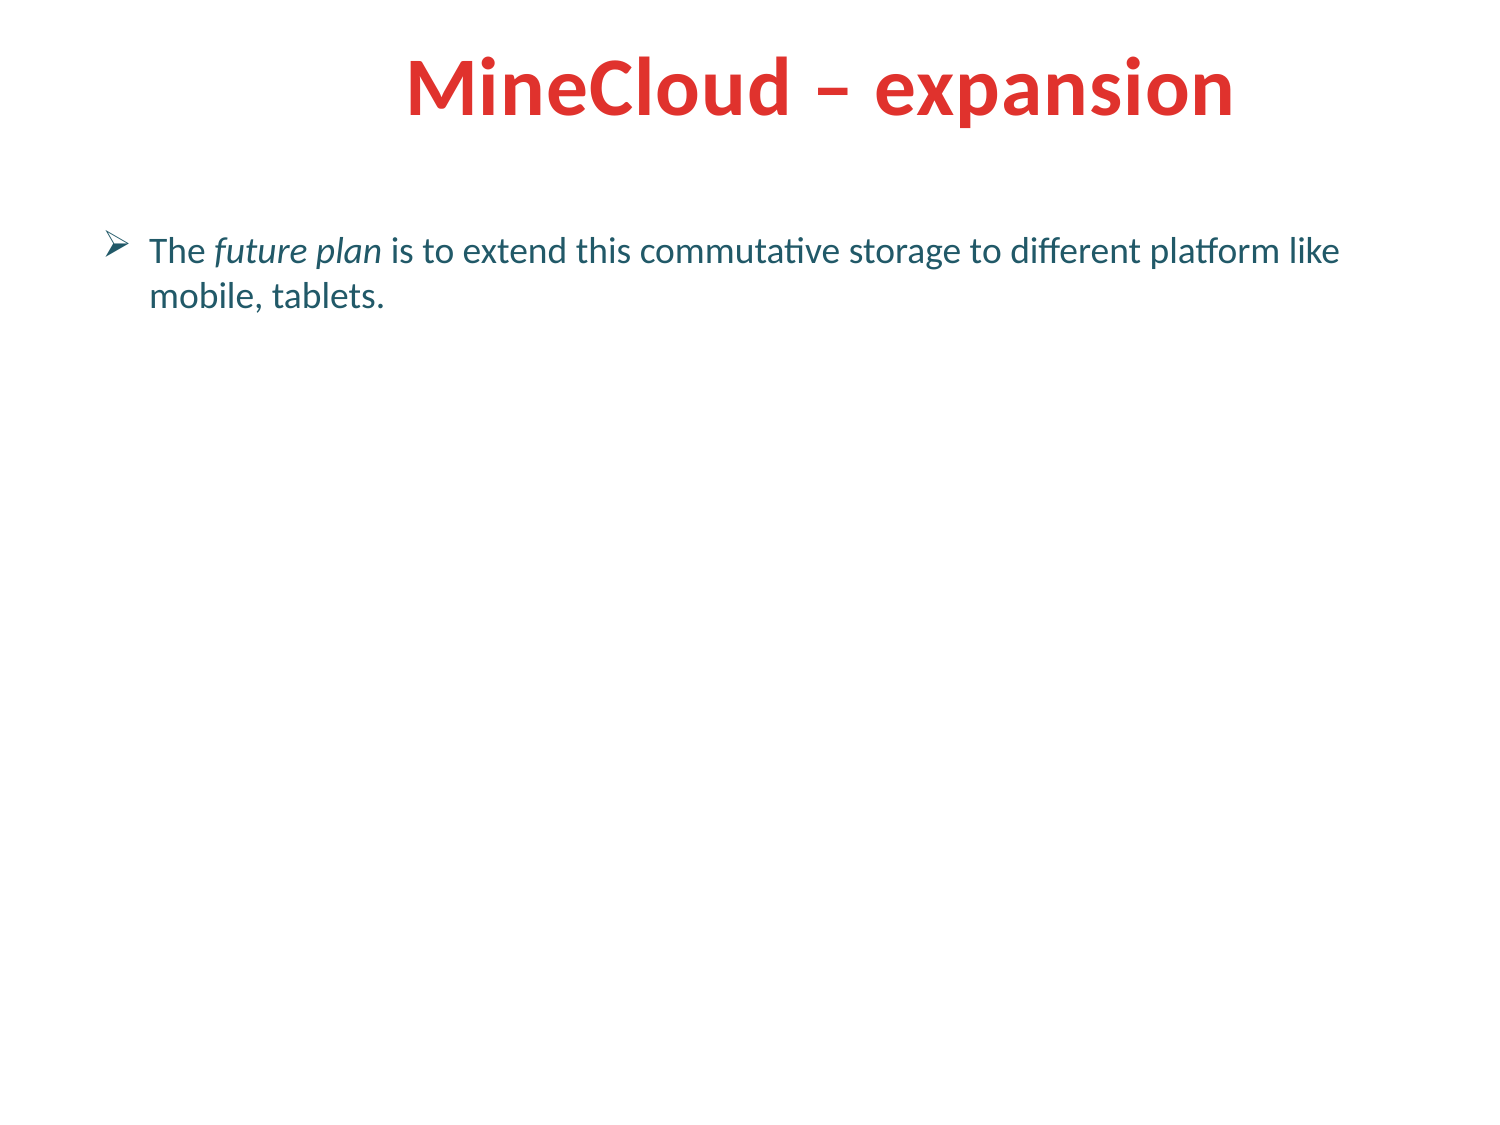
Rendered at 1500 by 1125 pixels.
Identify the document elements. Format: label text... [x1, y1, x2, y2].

text_box MineCloud – expansion [291, 24, 1350, 140]
text_box The future plan is to extend this commutative storage to different platform like mobile, tablets. [87, 218, 1425, 324]
